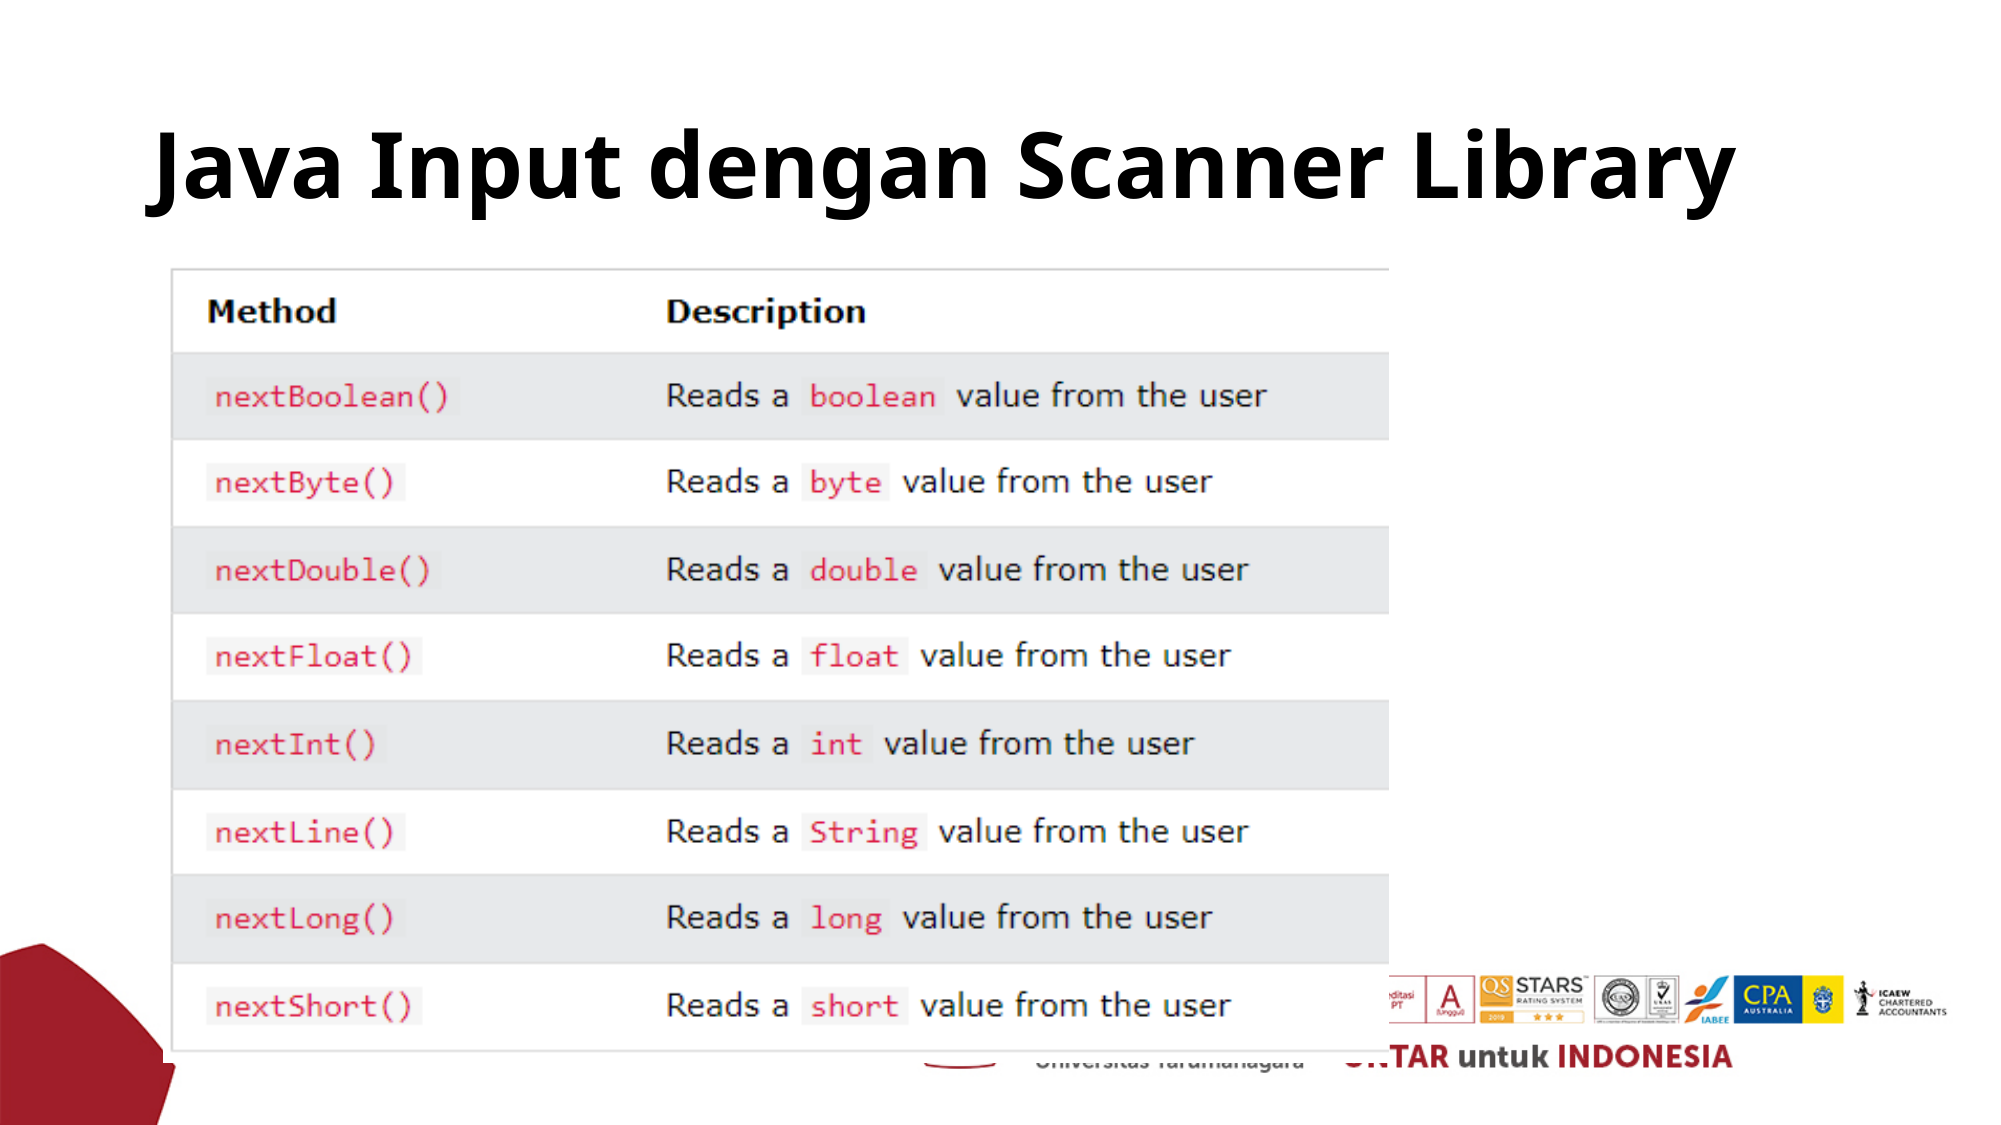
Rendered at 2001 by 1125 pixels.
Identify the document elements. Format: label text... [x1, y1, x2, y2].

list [163, 250, 1389, 1063]
title Java Input dengan Scanner Library [137, 59, 1863, 278]
picture [0, 0, 2001, 1125]
